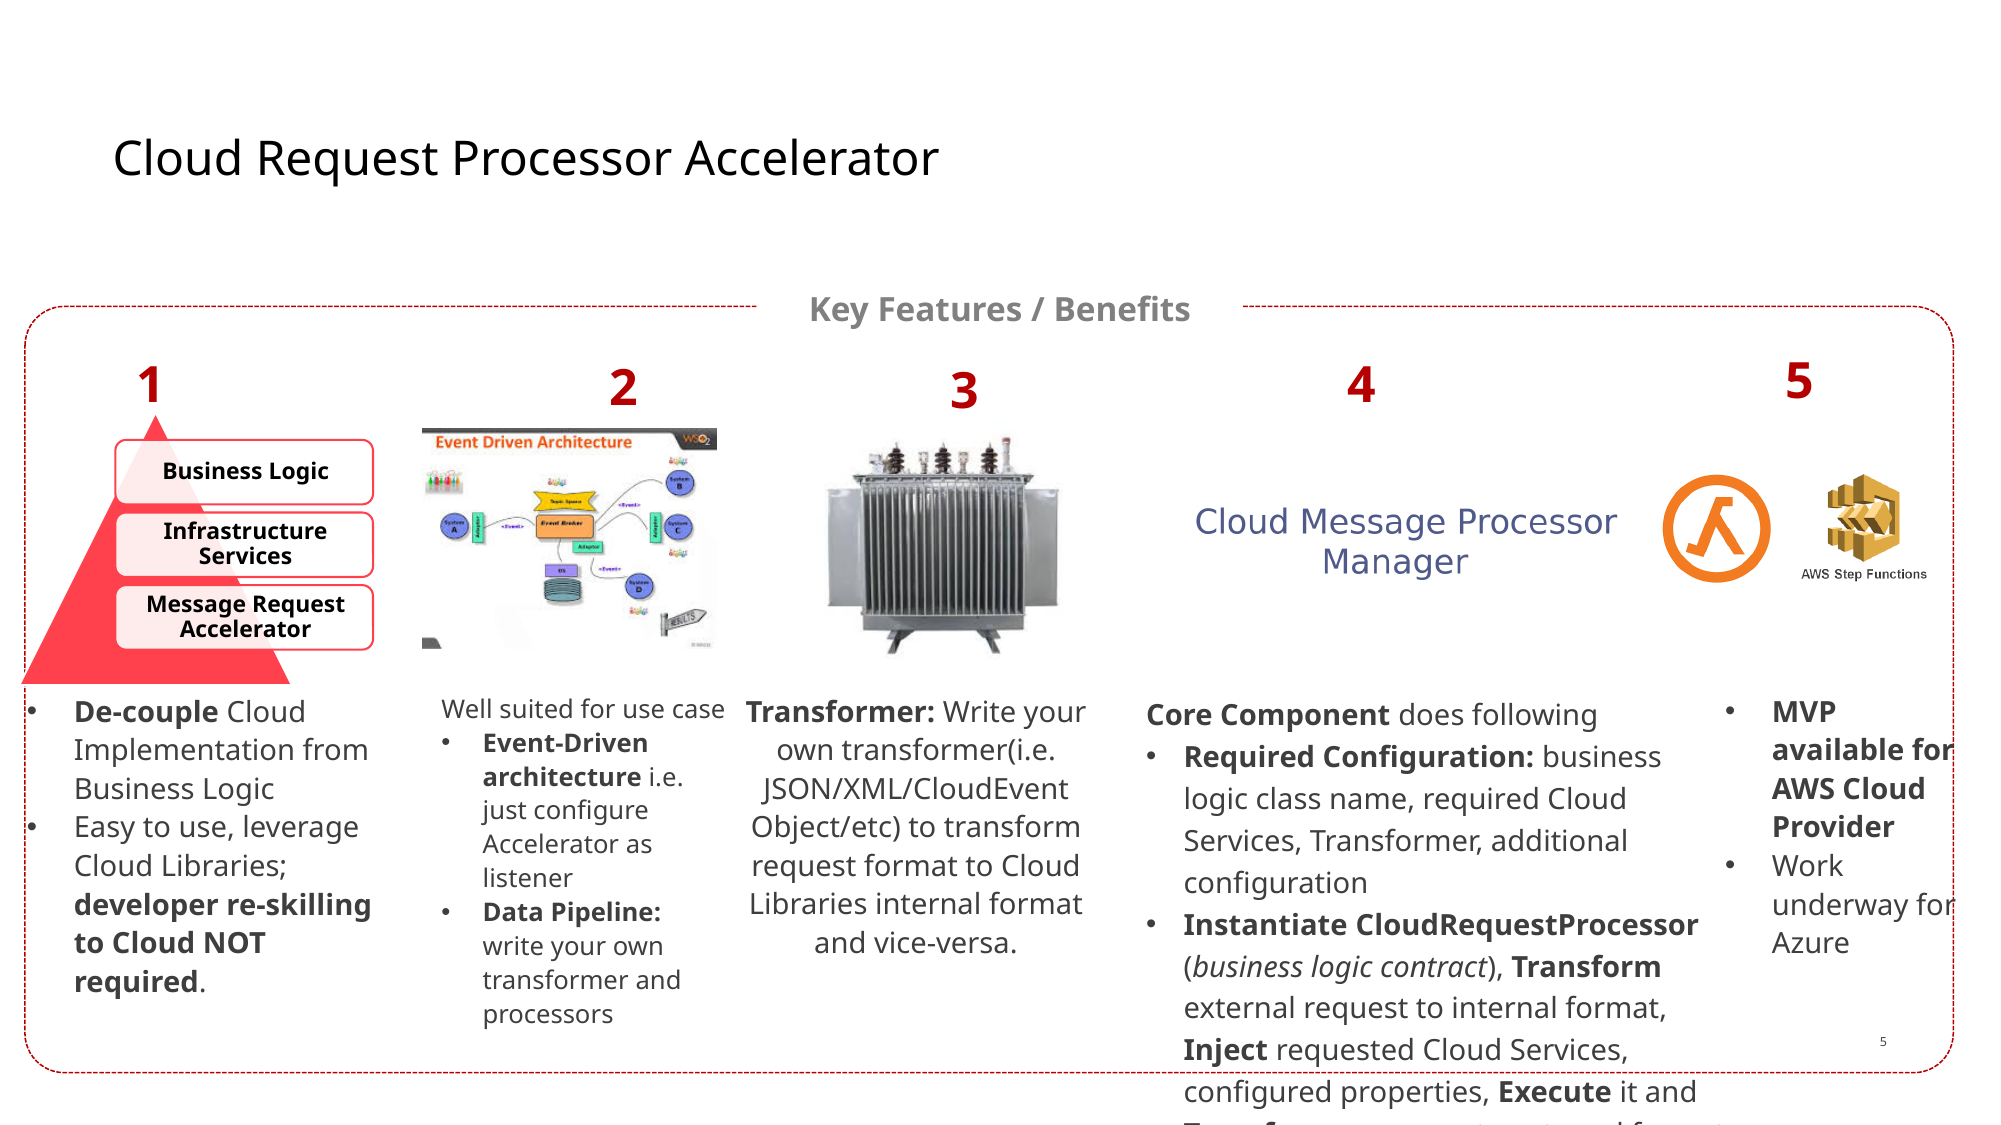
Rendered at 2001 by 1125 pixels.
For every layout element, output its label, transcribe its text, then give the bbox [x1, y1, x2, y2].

text_box 5 [1761, 337, 1838, 414]
text_box MVP available for AWS Cloud Provider Work underway for Azure [1725, 689, 1958, 1021]
text_box 1 [112, 341, 189, 412]
picture [1785, 474, 1941, 586]
text_box Well suited for use case Event-Driven architecture i.e. just configure Accelerator as listener Data Pipeline: write your own transformer and processors [441, 689, 726, 1063]
text_box 2 [585, 344, 662, 428]
text_box Transformer: Write your own transformer(i.e. JSON/XML/CloudEvent Object/etc) to transform request format to Cloud Libraries internal format and vice-versa. [726, 689, 1107, 1042]
title Cloud Request Processor Accelerator [112, 122, 1887, 246]
picture [1659, 471, 1774, 586]
text_box Key Features / Benefits [757, 278, 1243, 338]
picture [1180, 487, 1642, 596]
picture [422, 428, 717, 649]
text_box 3 [926, 347, 1003, 421]
picture [815, 421, 1065, 667]
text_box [24, 412, 368, 686]
text_box [24, 306, 1954, 1073]
text_box De-couple Cloud Implementation from Business Logic Easy to use, leverage Cloud Libraries; developer re-skilling to Cloud NOT required. [26, 689, 405, 1063]
text_box 4 [1323, 341, 1400, 418]
text_box Core Component does following Required Configuration: business logic class name, required Cloud Services, Transformer, additional configuration Instantiate CloudRequestProcessor (business logic contract), Transform external request to internal format, Inject requested Cloud Services, configured properties, Execute it and Transform response to external format [1146, 689, 1734, 1073]
